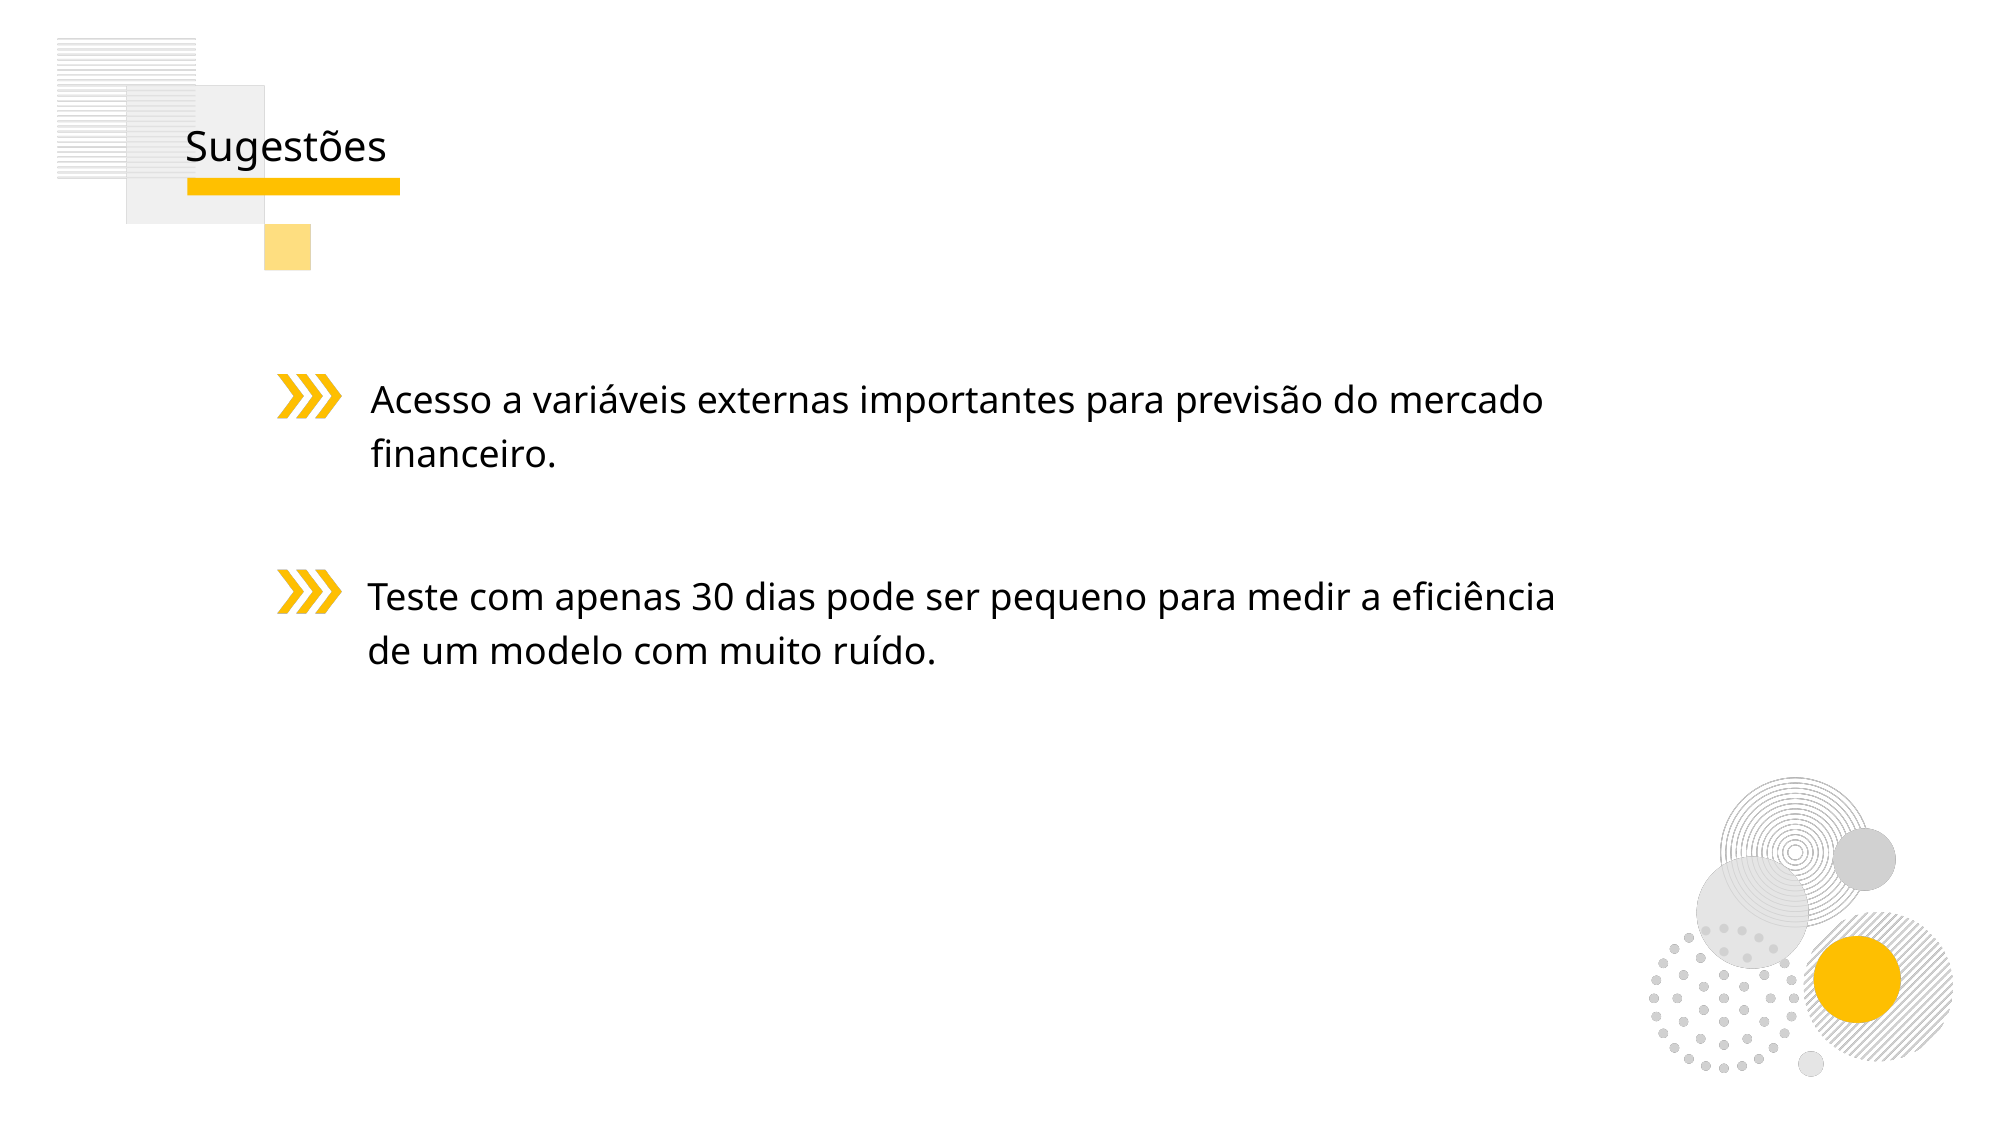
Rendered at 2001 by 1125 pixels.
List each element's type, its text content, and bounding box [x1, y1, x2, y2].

text_box [369, 176, 402, 197]
text_box Acesso a variáveis externas importantes para previsão do mercado financeiro. [355, 359, 1637, 483]
text_box Sugestões [369, 112, 969, 178]
picture [270, 553, 347, 630]
picture [0, 0, 369, 339]
picture [1601, 727, 2000, 1125]
picture [270, 357, 347, 434]
text_box Teste com apenas 30 dias pode ser pequeno para medir a eficiência de um modelo com muito ruído. [352, 556, 1596, 680]
